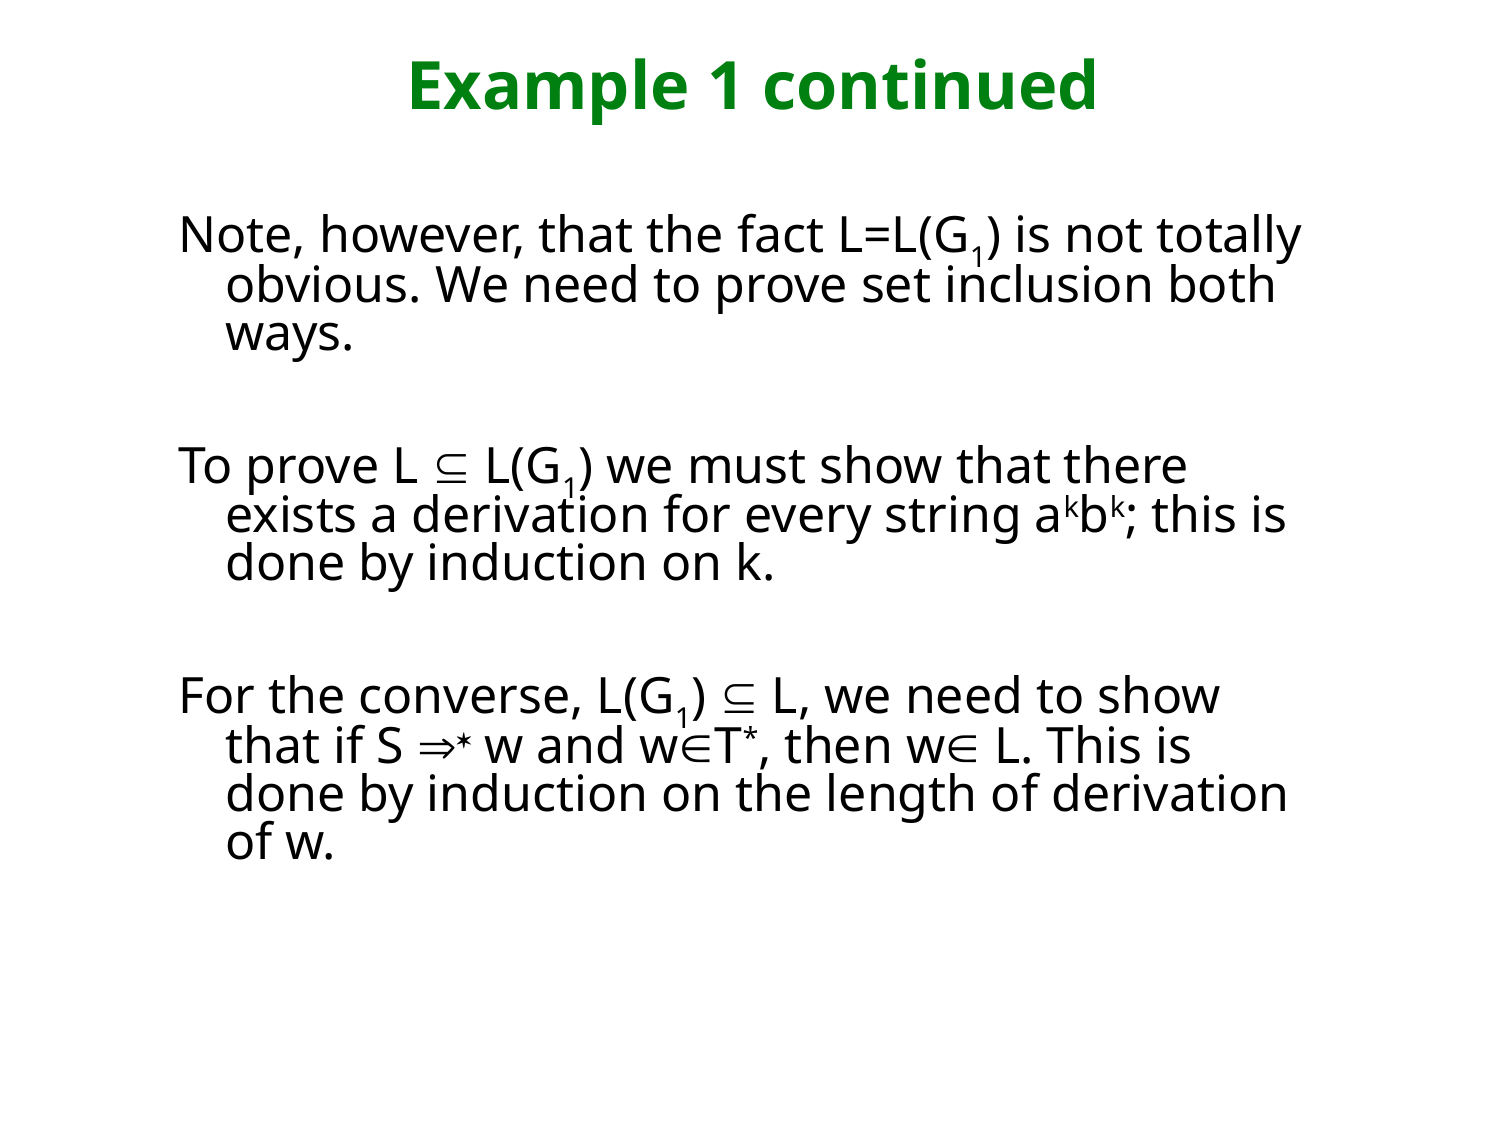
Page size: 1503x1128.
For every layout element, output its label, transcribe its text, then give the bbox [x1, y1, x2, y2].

list Note, however, that the fact L=L(G1) is not totally obvious. We need to prove set inclusion both ways. To prove L Í L(G1) we must show that there exists a derivation for every string akbk; this is done by induction on k. For the converse, L(G1) Í L, we need to show that if S Þ* w and wÎT*, then wÎ L. This is done by induction on the length of derivation of w. [161, 198, 1341, 990]
title Example 1 continued [391, 49, 1116, 129]
